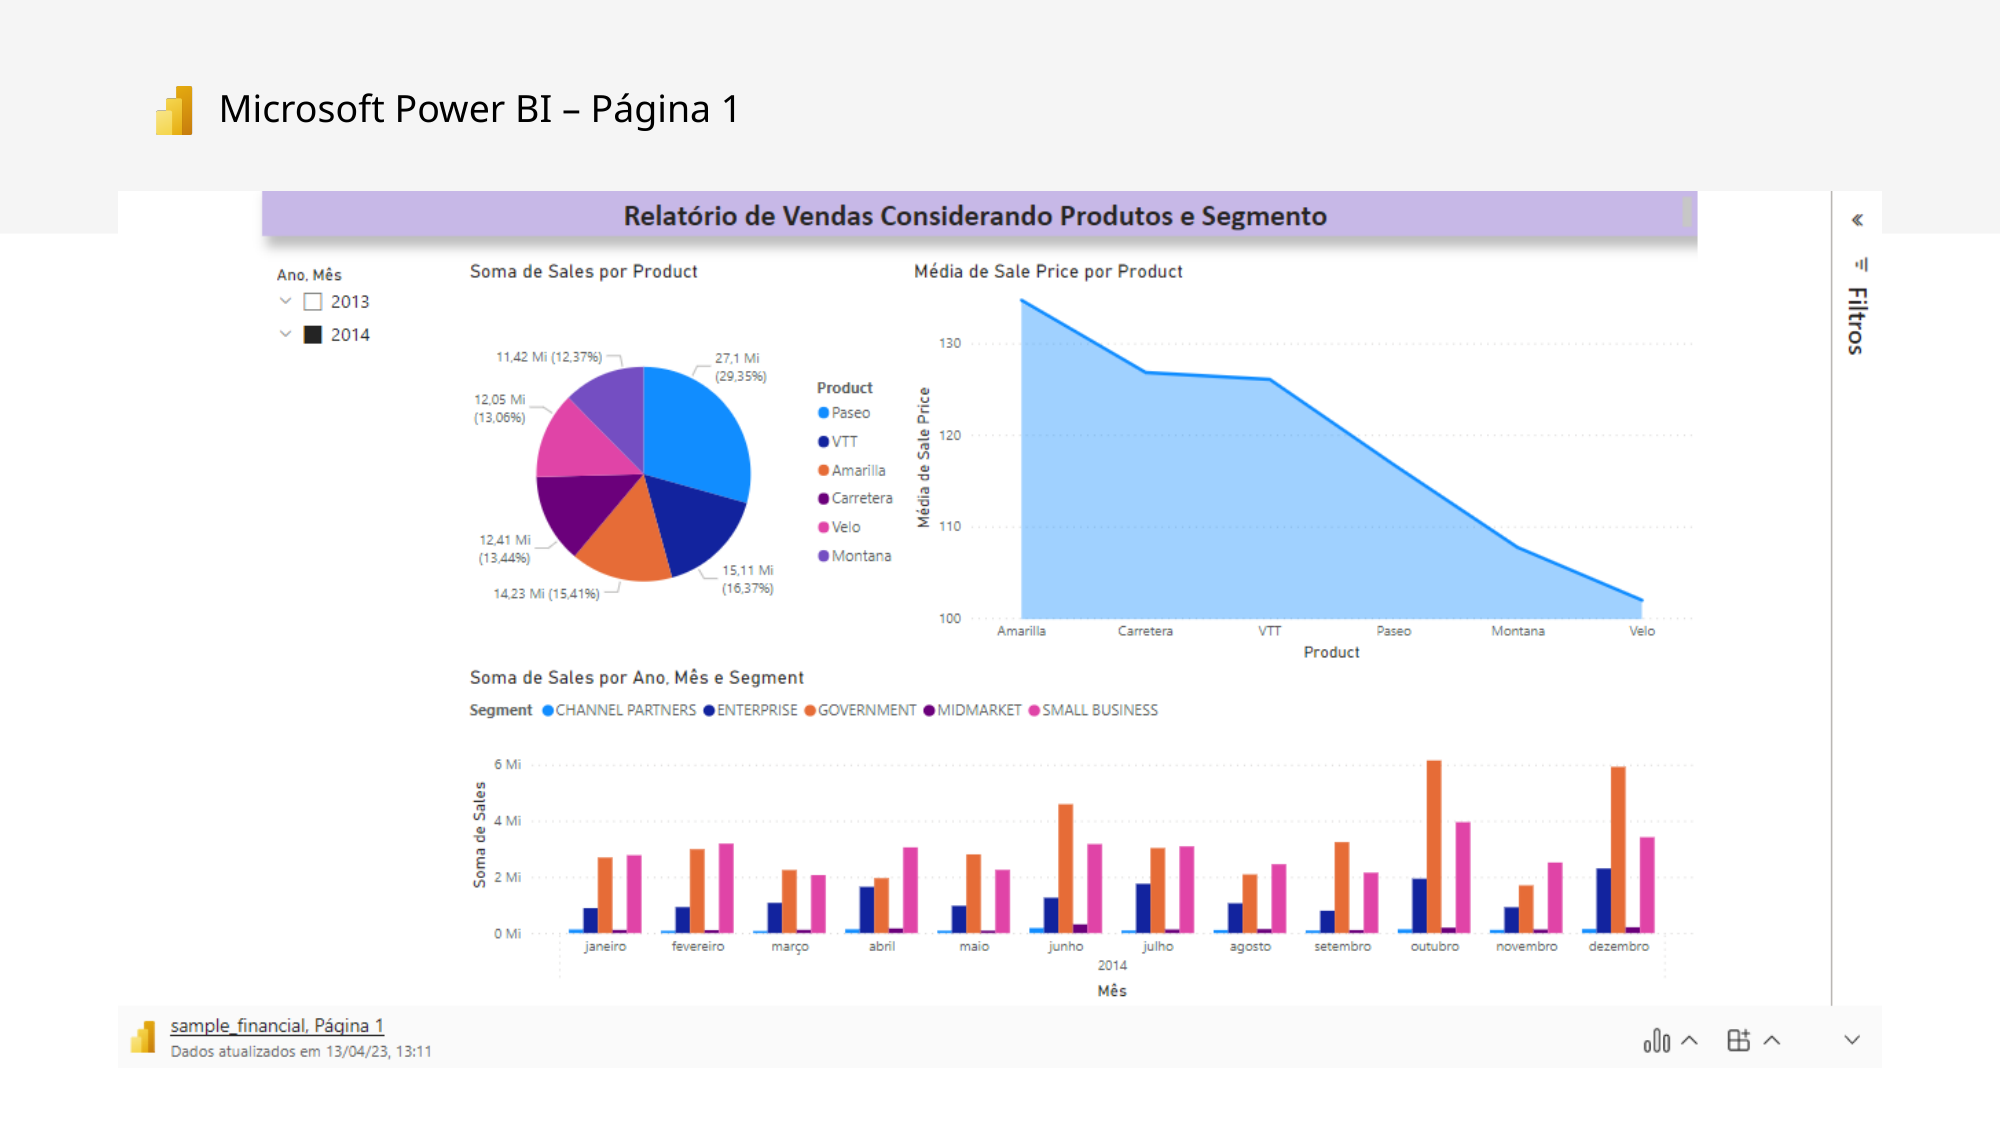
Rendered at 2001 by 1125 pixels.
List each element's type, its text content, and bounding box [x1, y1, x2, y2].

picture [118, 191, 1882, 1068]
picture [149, 86, 198, 135]
title Microsoft Power BI – Página 1 [0, 0, 2000, 235]
